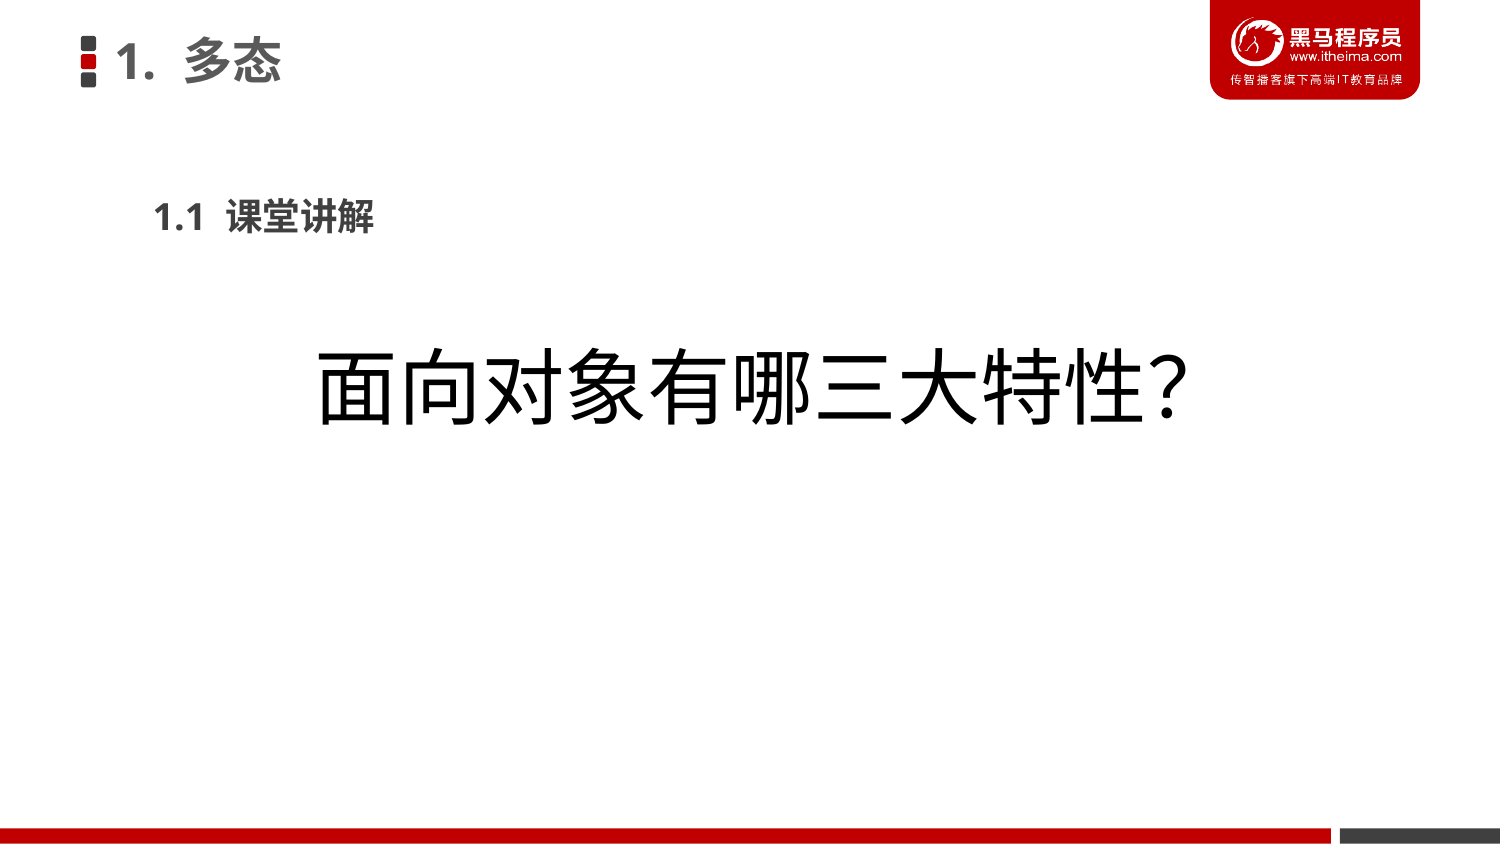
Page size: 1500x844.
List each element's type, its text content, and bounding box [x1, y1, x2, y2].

text_box 面向对象有哪三大特性？ [242, 327, 1304, 443]
text_box 1. 多态 [103, 0, 987, 130]
picture [1212, 8, 1421, 94]
text_box 1.1 课堂讲解 [138, 185, 715, 246]
